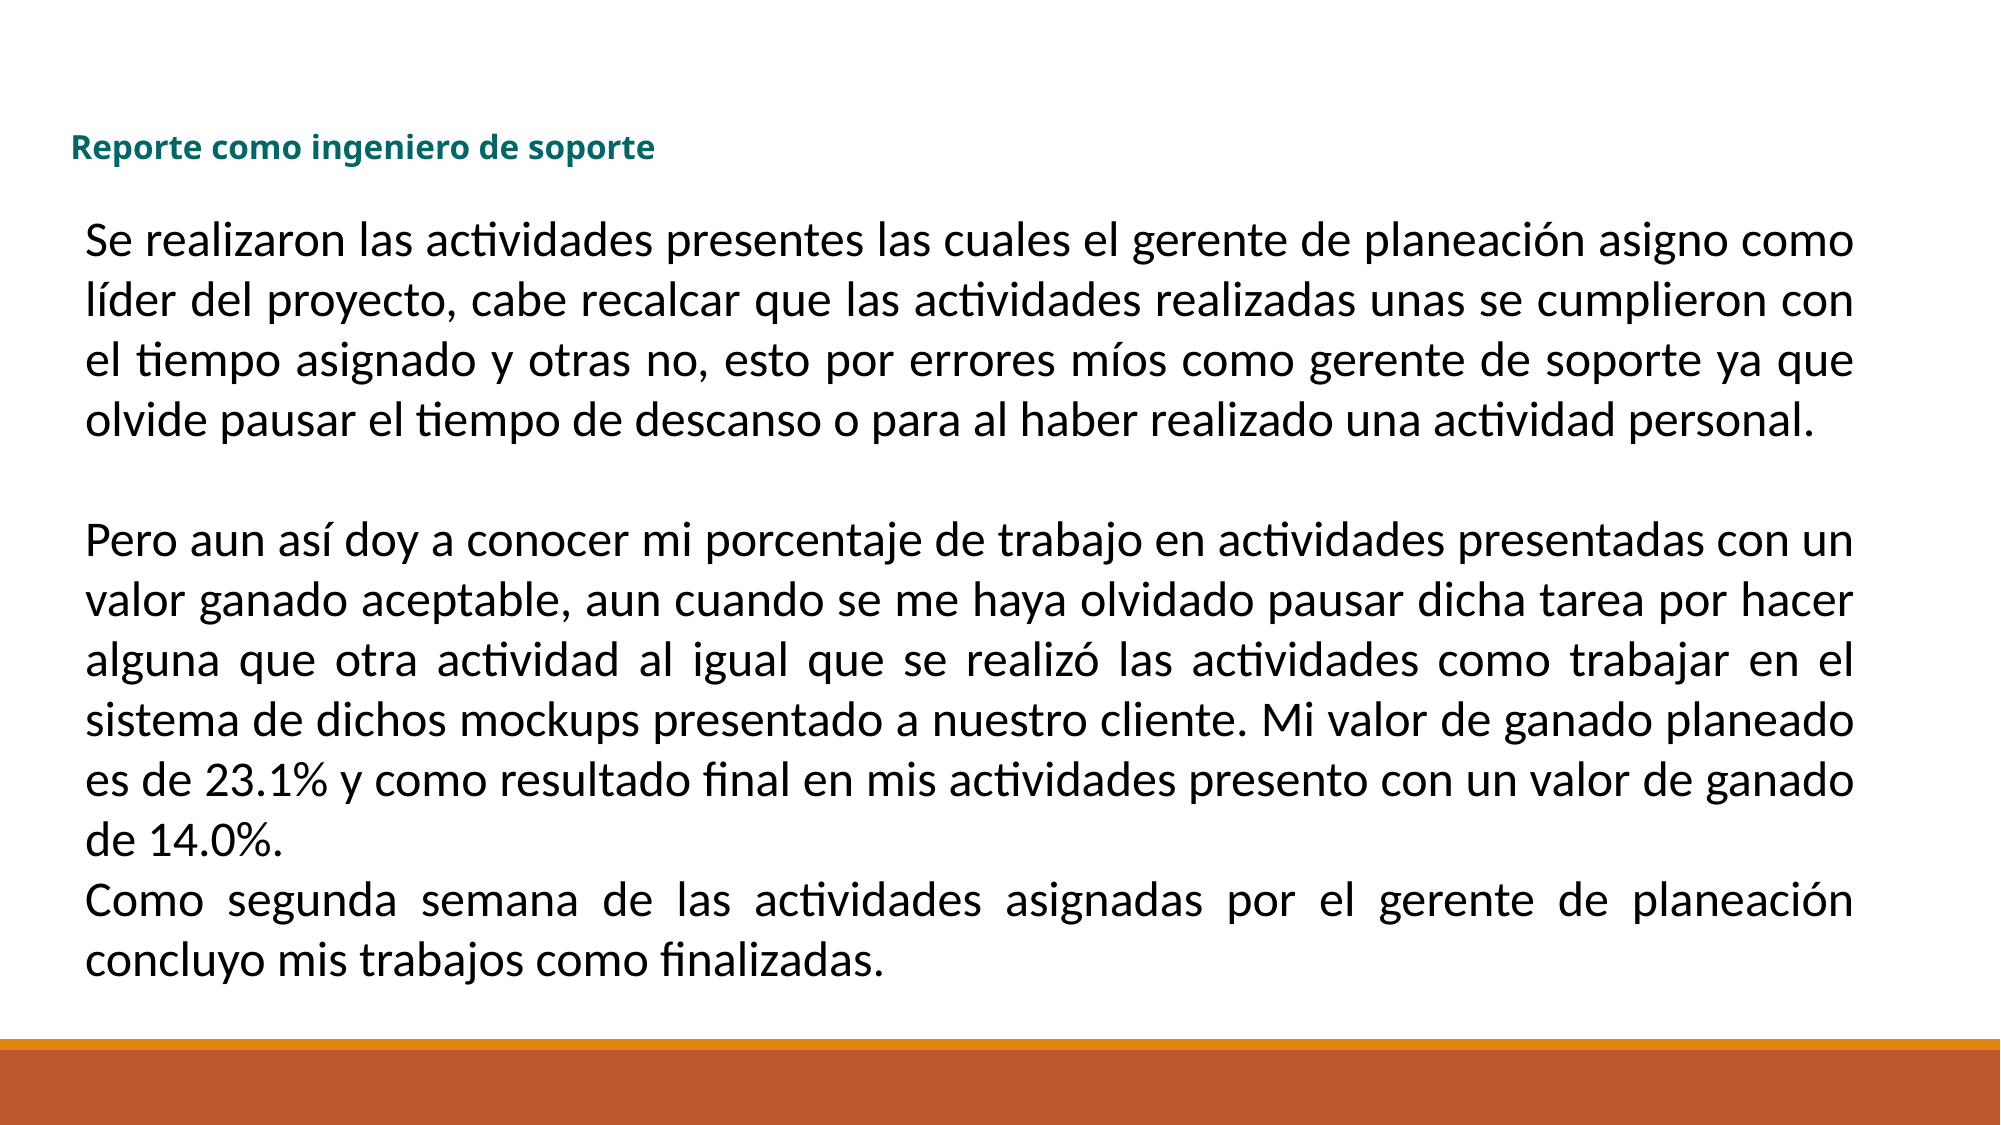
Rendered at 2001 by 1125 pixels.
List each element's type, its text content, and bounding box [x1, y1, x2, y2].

list Reporte como ingeniero de soporte [69, 53, 1924, 1004]
text_box Se realizaron las actividades presentes las cuales el gerente de planeación asigno como líder del proyecto, cabe recalcar que las actividades realizadas unas se cumplieron con el tiempo asignado y otras no, esto por errores míos como gerente de soporte ya que olvide pausar el tiempo de descanso o para al haber realizado una actividad personal. Pero aun así doy a conocer mi porcentaje de trabajo en actividades presentadas con un valor ganado aceptable, aun cuando se me haya olvidado pausar dicha tarea por hacer alguna que otra actividad al igual que se realizó las actividades como trabajar en el sistema de dichos mockups presentado a nuestro cliente. Mi valor de ganado planeado es de 23.1% y como resultado final en mis actividades presento con un valor de ganado de 14.0%. Como segunda semana de las actividades asignadas por el gerente de planeación concluyo mis trabajos como finalizadas. [70, 148, 1871, 994]
